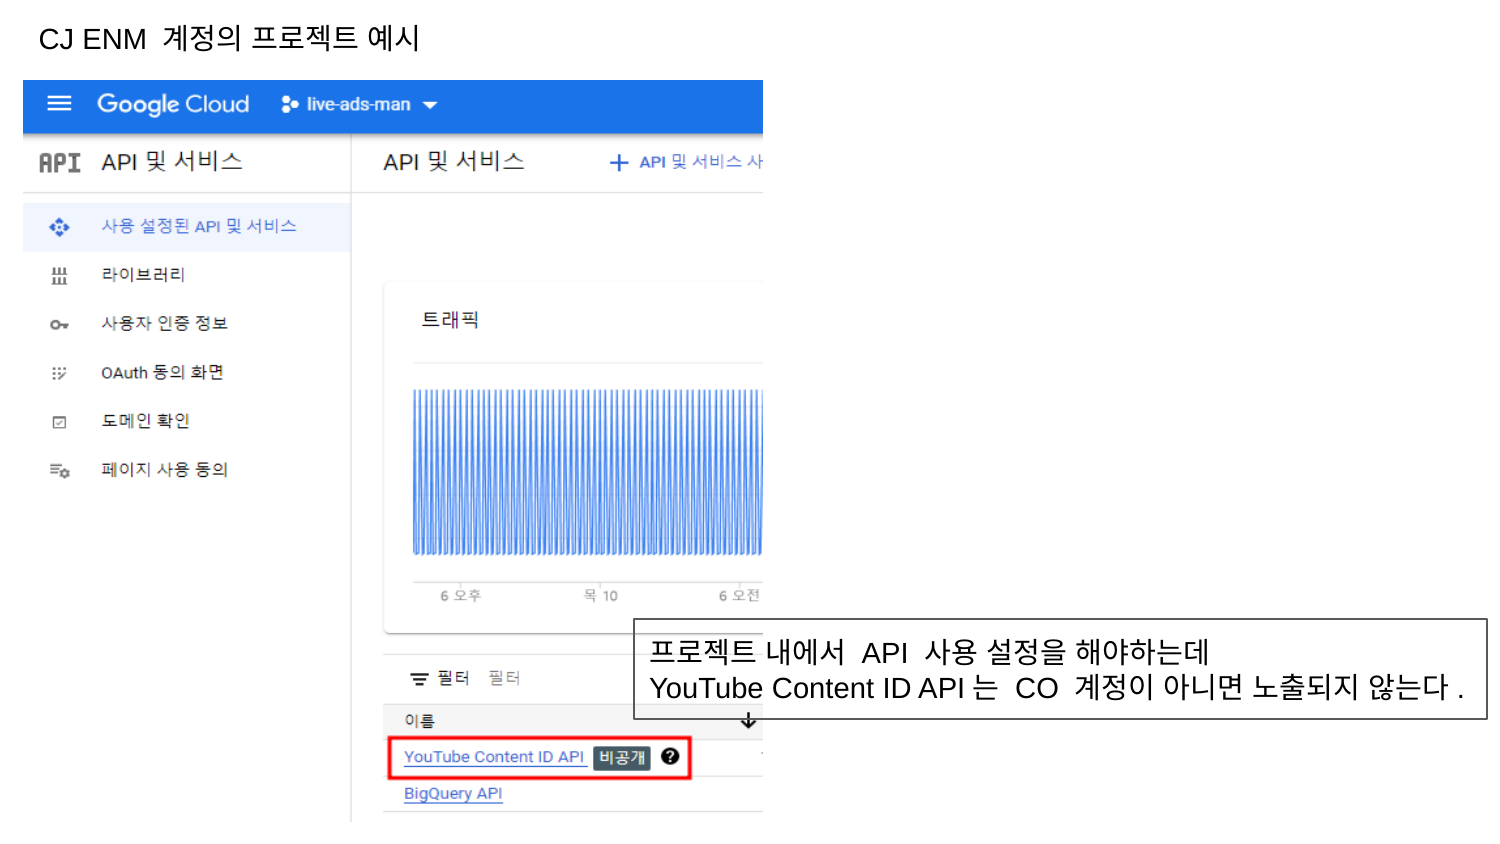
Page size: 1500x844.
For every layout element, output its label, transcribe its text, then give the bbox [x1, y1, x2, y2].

text_box 프로젝트 내에서 API 사용 설정을 해야하는데 YouTube Content ID API는 CO 계정이 아니면 노출되지 않는다. [766, 619, 1488, 719]
text_box CJ ENM 계정의 프로젝트 예시 [23, 5, 458, 71]
picture [23, 80, 763, 823]
